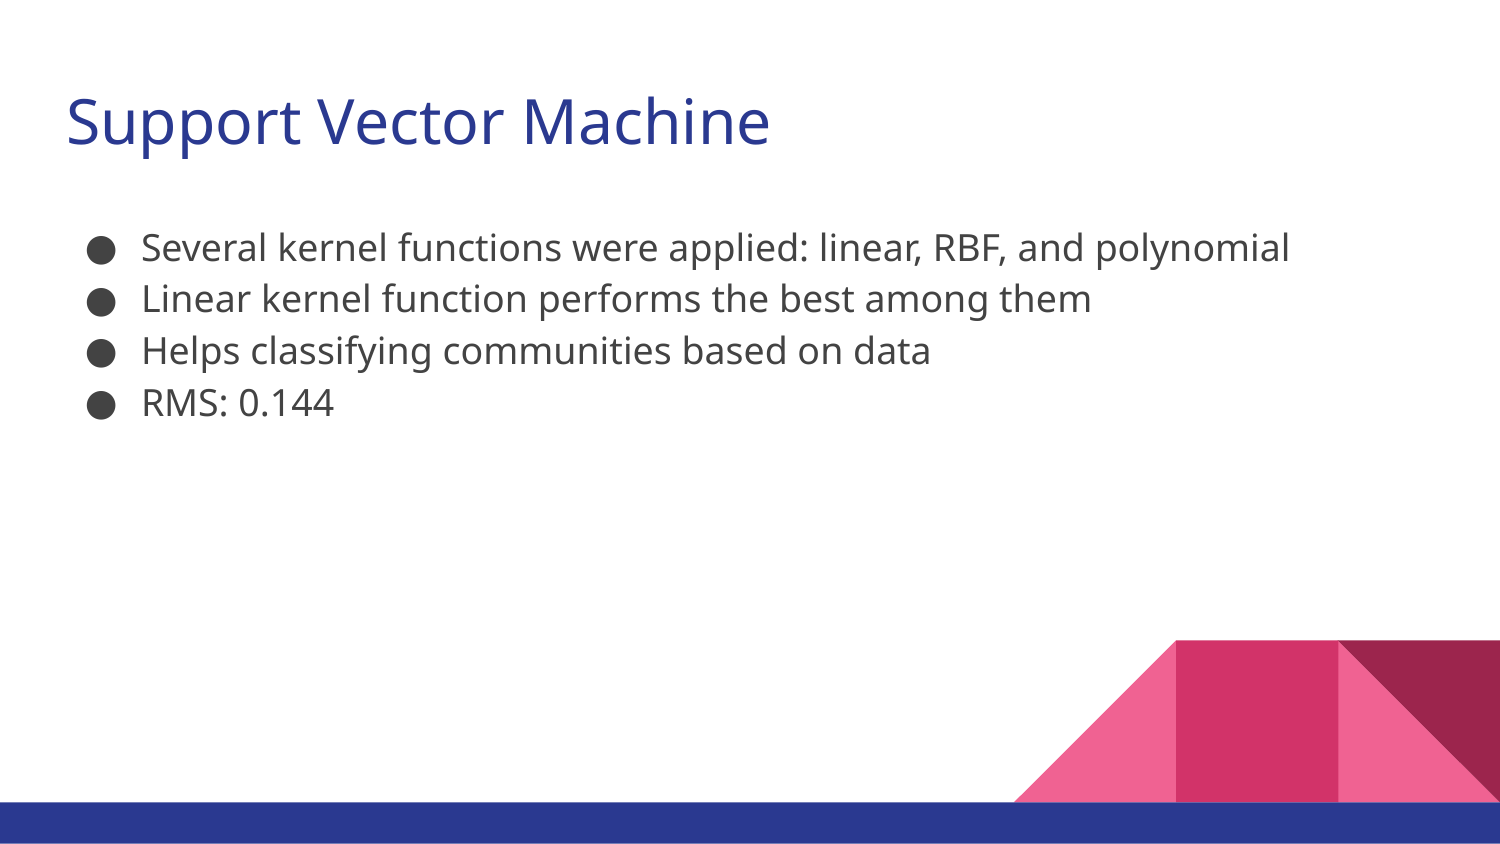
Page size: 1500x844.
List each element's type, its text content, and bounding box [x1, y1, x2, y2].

list Several kernel functions were applied: linear, RBF, and polynomial Linear kernel function performs the best among them Helps classifying communities based on data RMS: 0.144 [51, 201, 1449, 750]
title Support Vector Machine [51, 67, 1449, 167]
